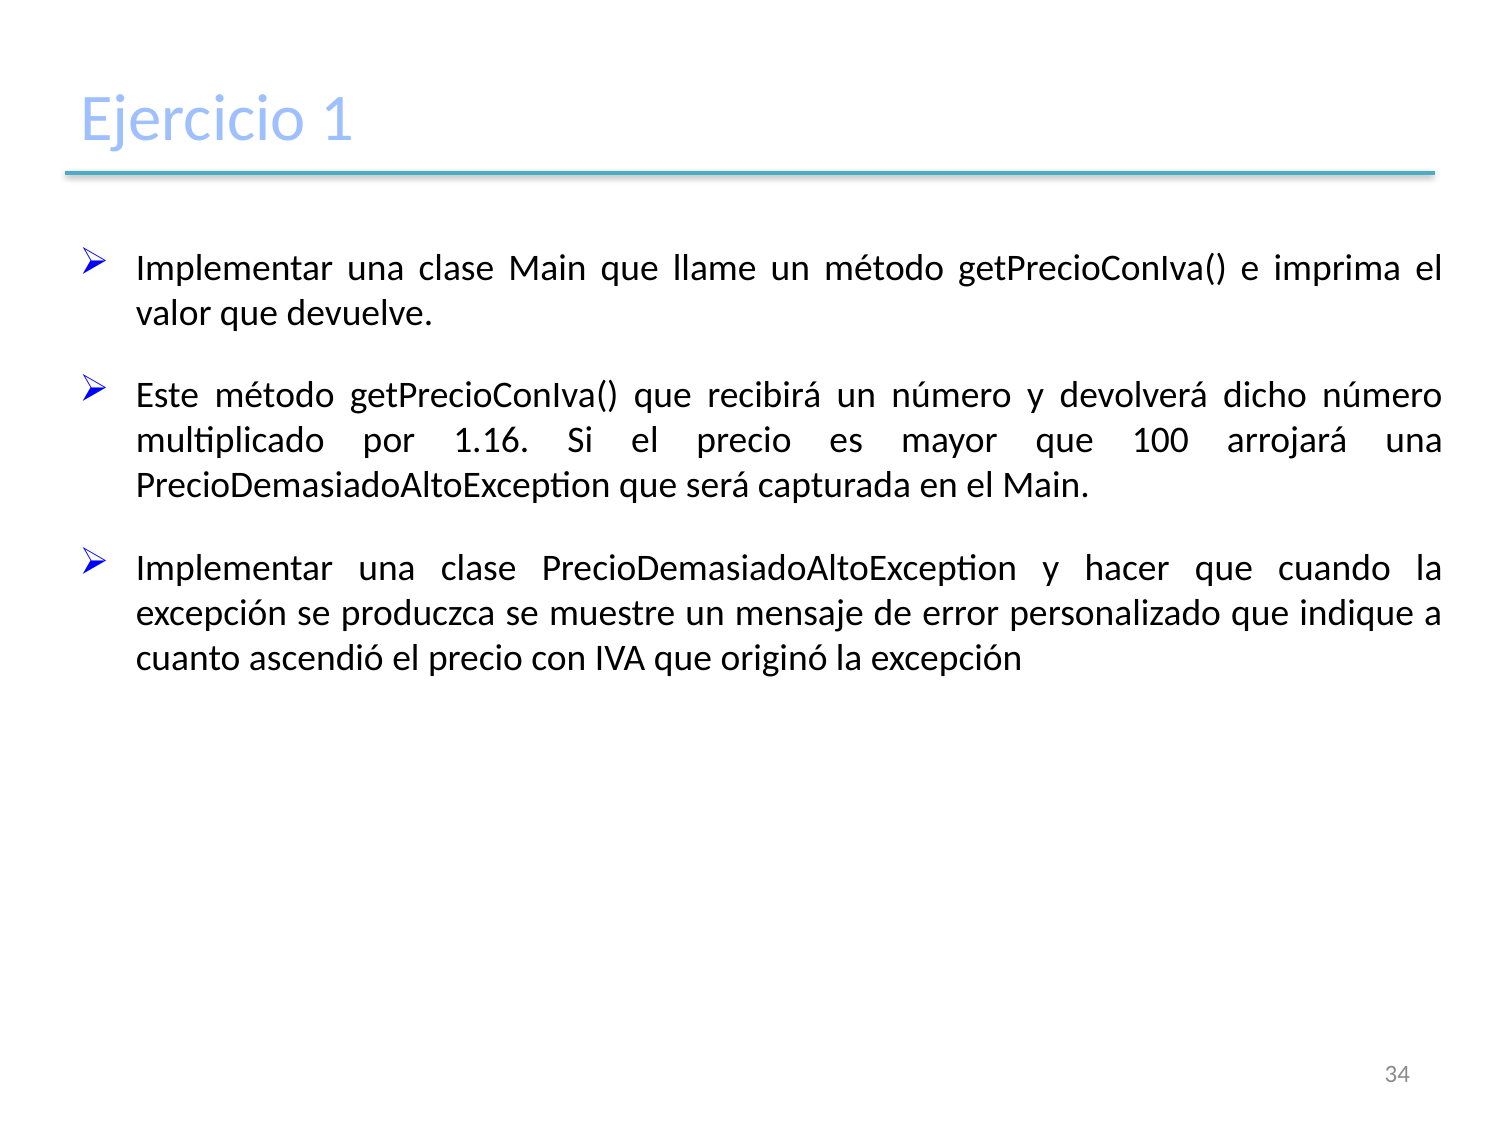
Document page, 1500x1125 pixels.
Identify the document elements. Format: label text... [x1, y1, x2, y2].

text_box Implementar una clase Main que llame un método getPrecioConIva() e imprima el valor que devuelve. Este método getPrecioConIva() que recibirá un número y devolverá dicho número multiplicado por 1.16. Si el precio es mayor que 100 arrojará una PrecioDemasiadoAltoException que será capturada en el Main. Implementar una clase PrecioDemasiadoAltoException y hacer que cuando la excepción se produczca se muestre un mensaje de error personalizado que indique a cuanto ascendió el precio con IVA que originó la excepción [64, 235, 1459, 686]
slide_number 34 [1074, 1042, 1425, 1103]
title Ejercicio 1 [64, 54, 1437, 171]
